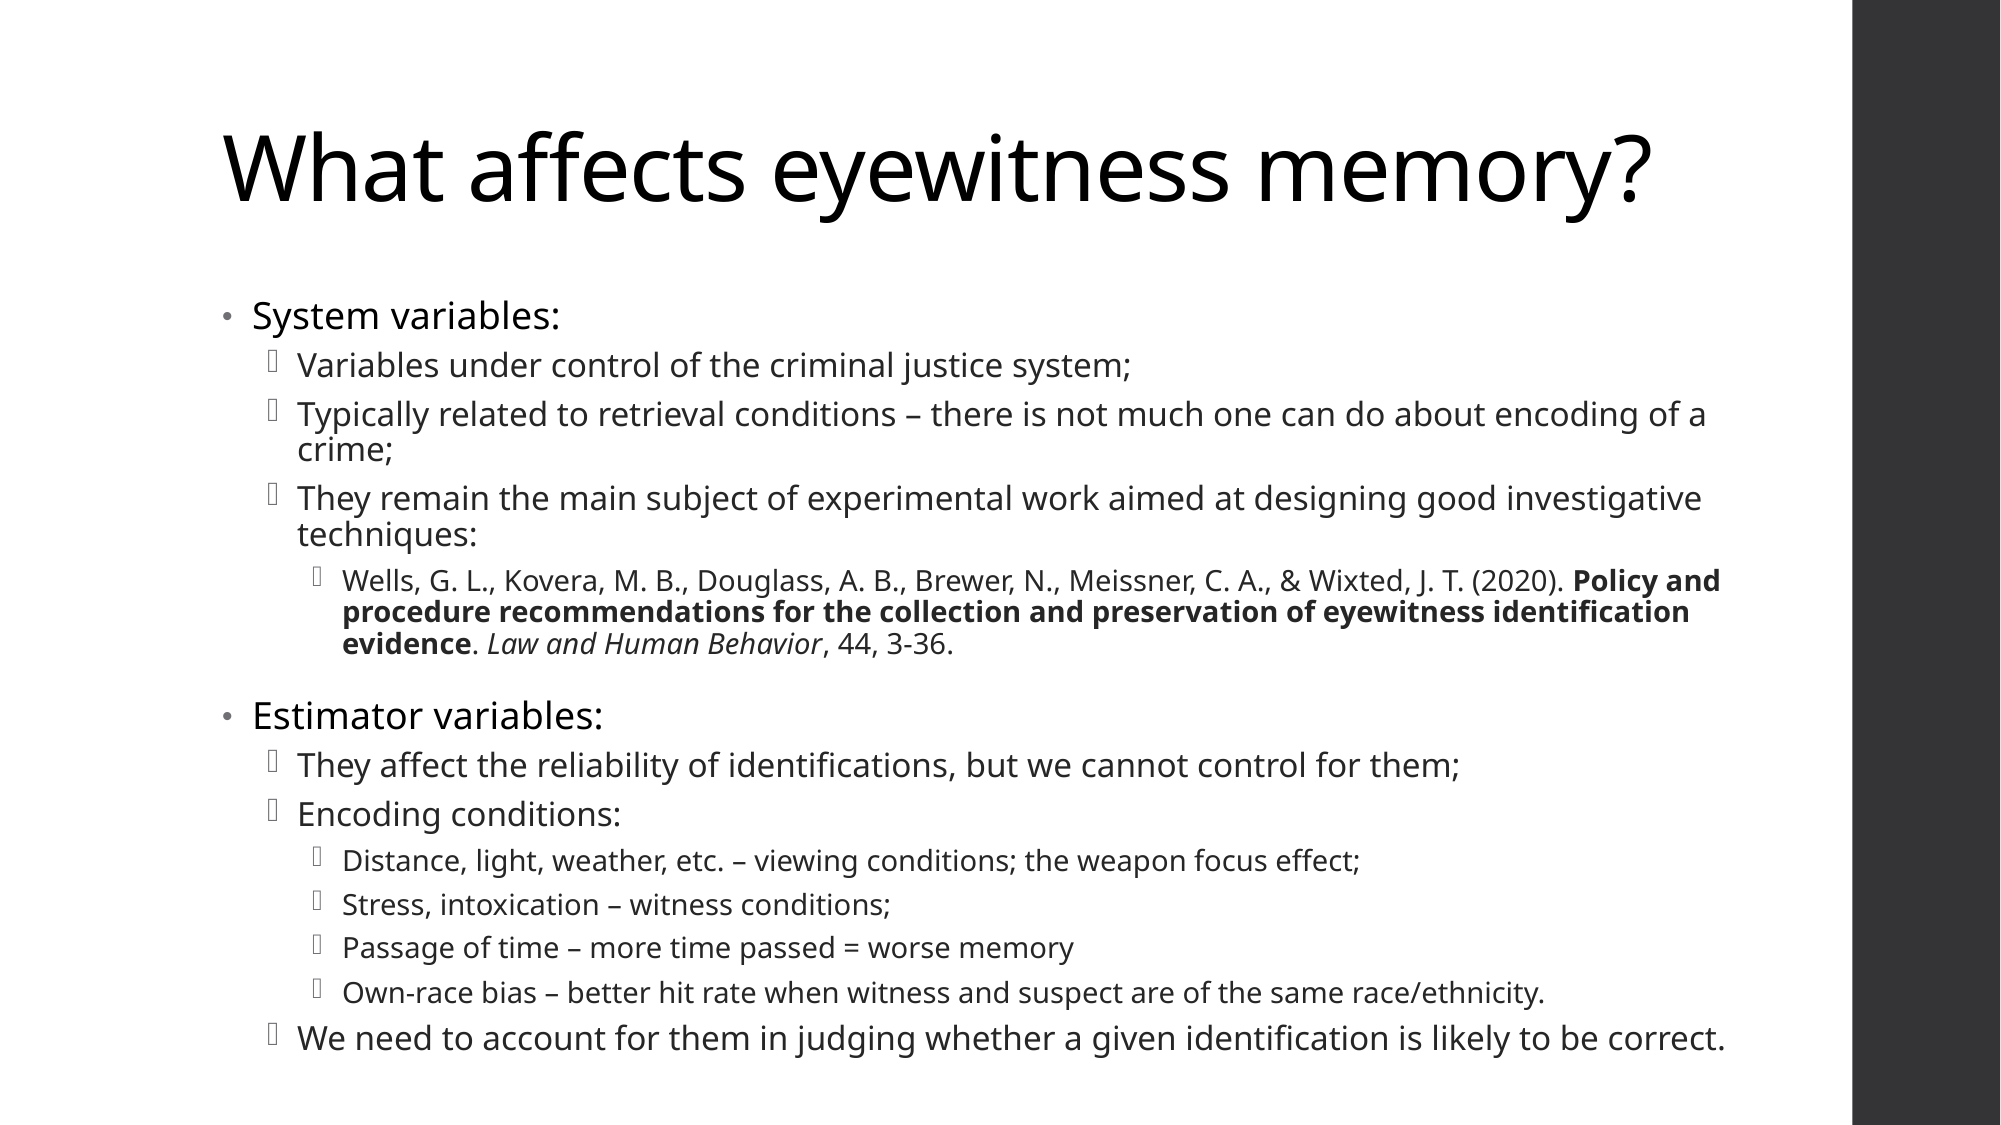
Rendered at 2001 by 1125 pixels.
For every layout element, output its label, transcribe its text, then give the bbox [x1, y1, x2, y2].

title What affects eyewitness memory? [206, 11, 1797, 230]
list System variables: Variables under control of the criminal justice system; Typically related to retrieval conditions – there is not much one can do about encoding of a crime; They remain the main subject of experimental work aimed at designing good investigative techniques: Wells, G. L., Kovera, M. B., Douglass, A. B., Brewer, N., Meissner, C. A., & Wixted, J. T. (2020). Policy and procedure recommendations for the collection and preservation of eyewitness identification evidence. Law and Human Behavior, 44, 3-36. Estimator variables: They affect the reliability of identifications, but we cannot control for them; Encoding conditions: Distance, light, weather, etc. – viewing conditions; the weapon focus effect; Stress, intoxication – witness conditions; Passage of time – more time passed = worse memory Own-race bias – better hit rate when witness and suspect are of the same race/ethnicity. We need to account for them in judging whether a given identification is likely to be correct. [206, 288, 1750, 1114]
